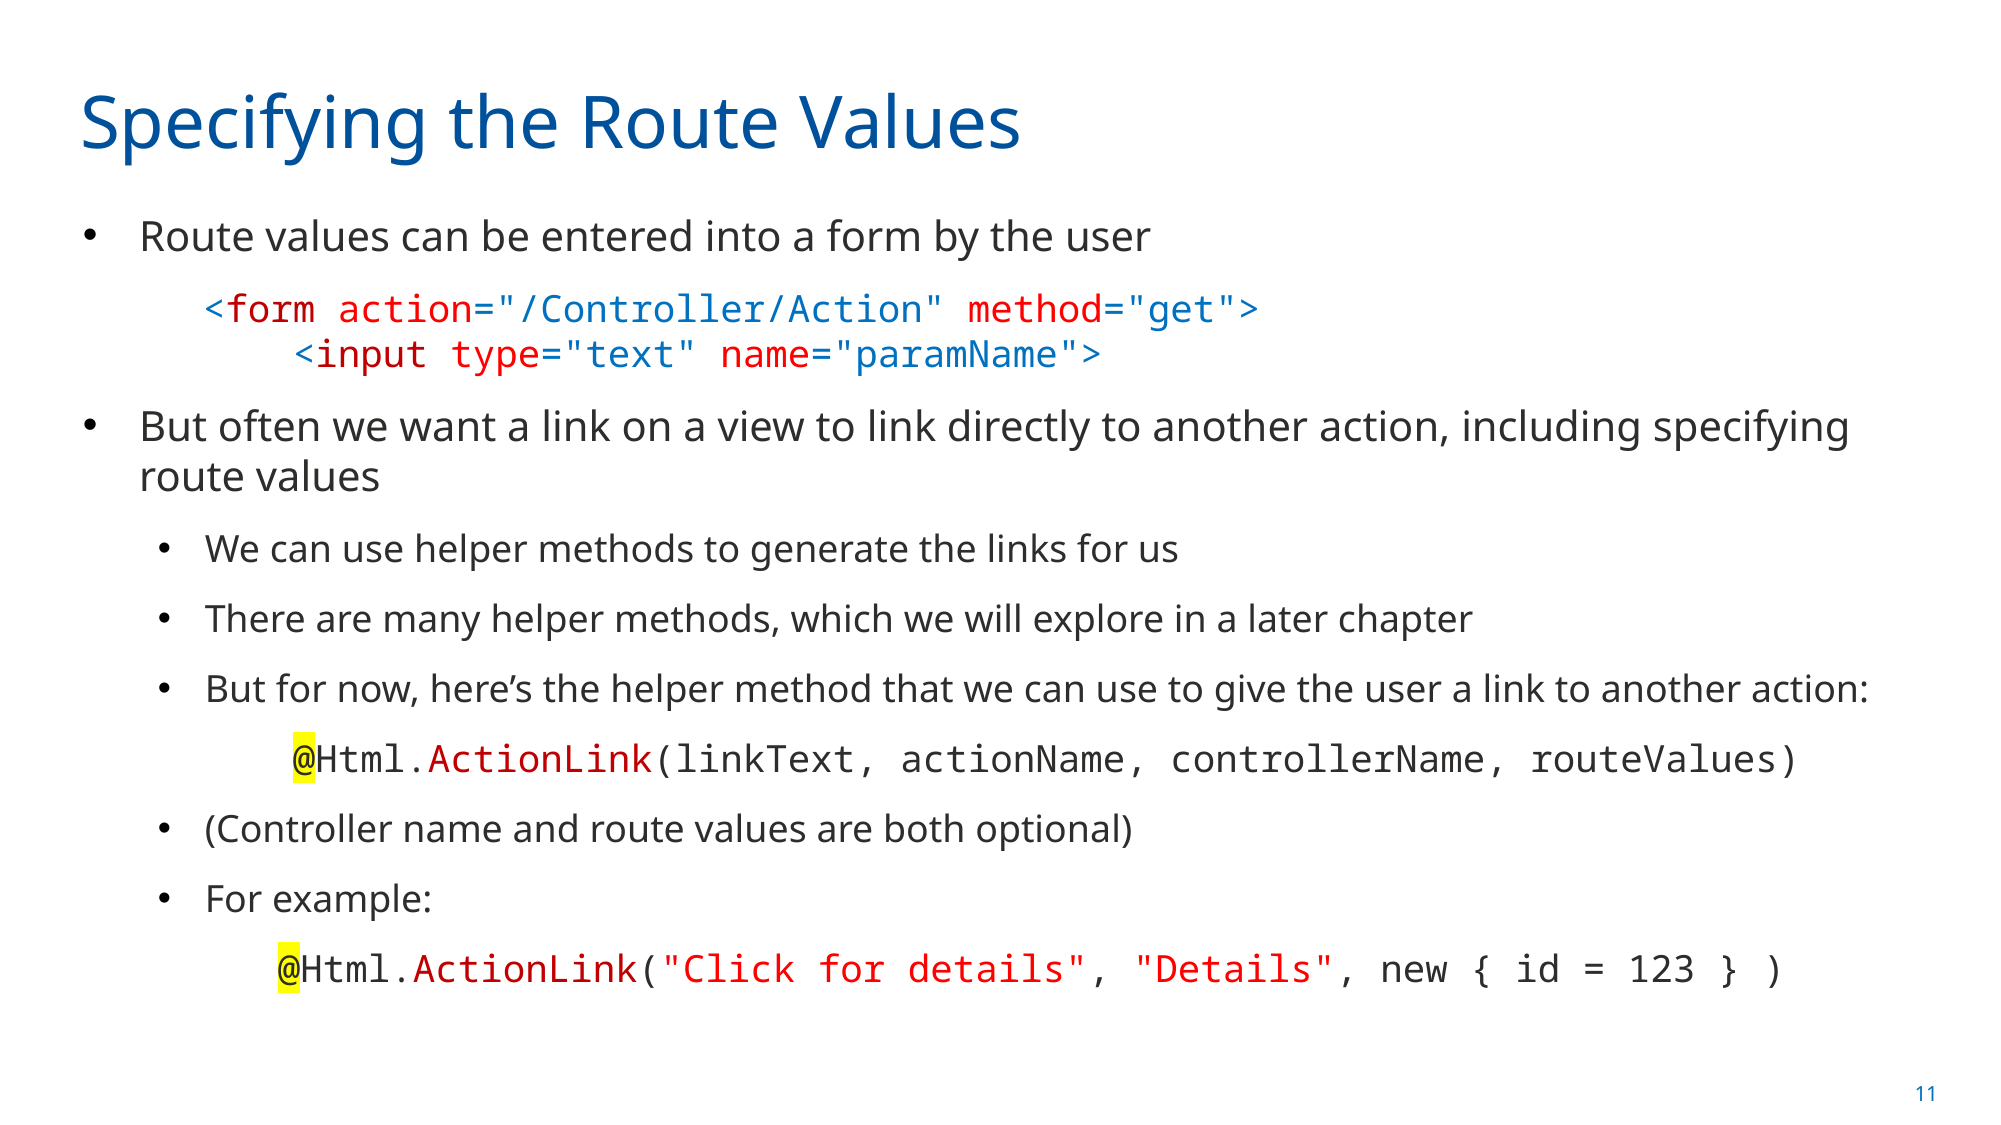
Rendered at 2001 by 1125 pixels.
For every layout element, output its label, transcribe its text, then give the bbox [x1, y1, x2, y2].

title Specifying the Route Values [64, 67, 1562, 171]
list Route values can be entered into a form by the user <form action="/Controller/Action" method="get"> <input type="text" name="paramName"> But often we want a link on a view to link directly to another action, including specifying route values We can use helper methods to generate the links for us There are many helper methods, which we will explore in a later chapter But for now, here’s the helper method that we can use to give the user a link to another action: @Html.ActionLink(linkText, actionName, controllerName, routeValues) (Controller name and route values are both optional) For example: @Html.ActionLink("Click for details", "Details", new { id = 123 } ) [67, 201, 1939, 1063]
